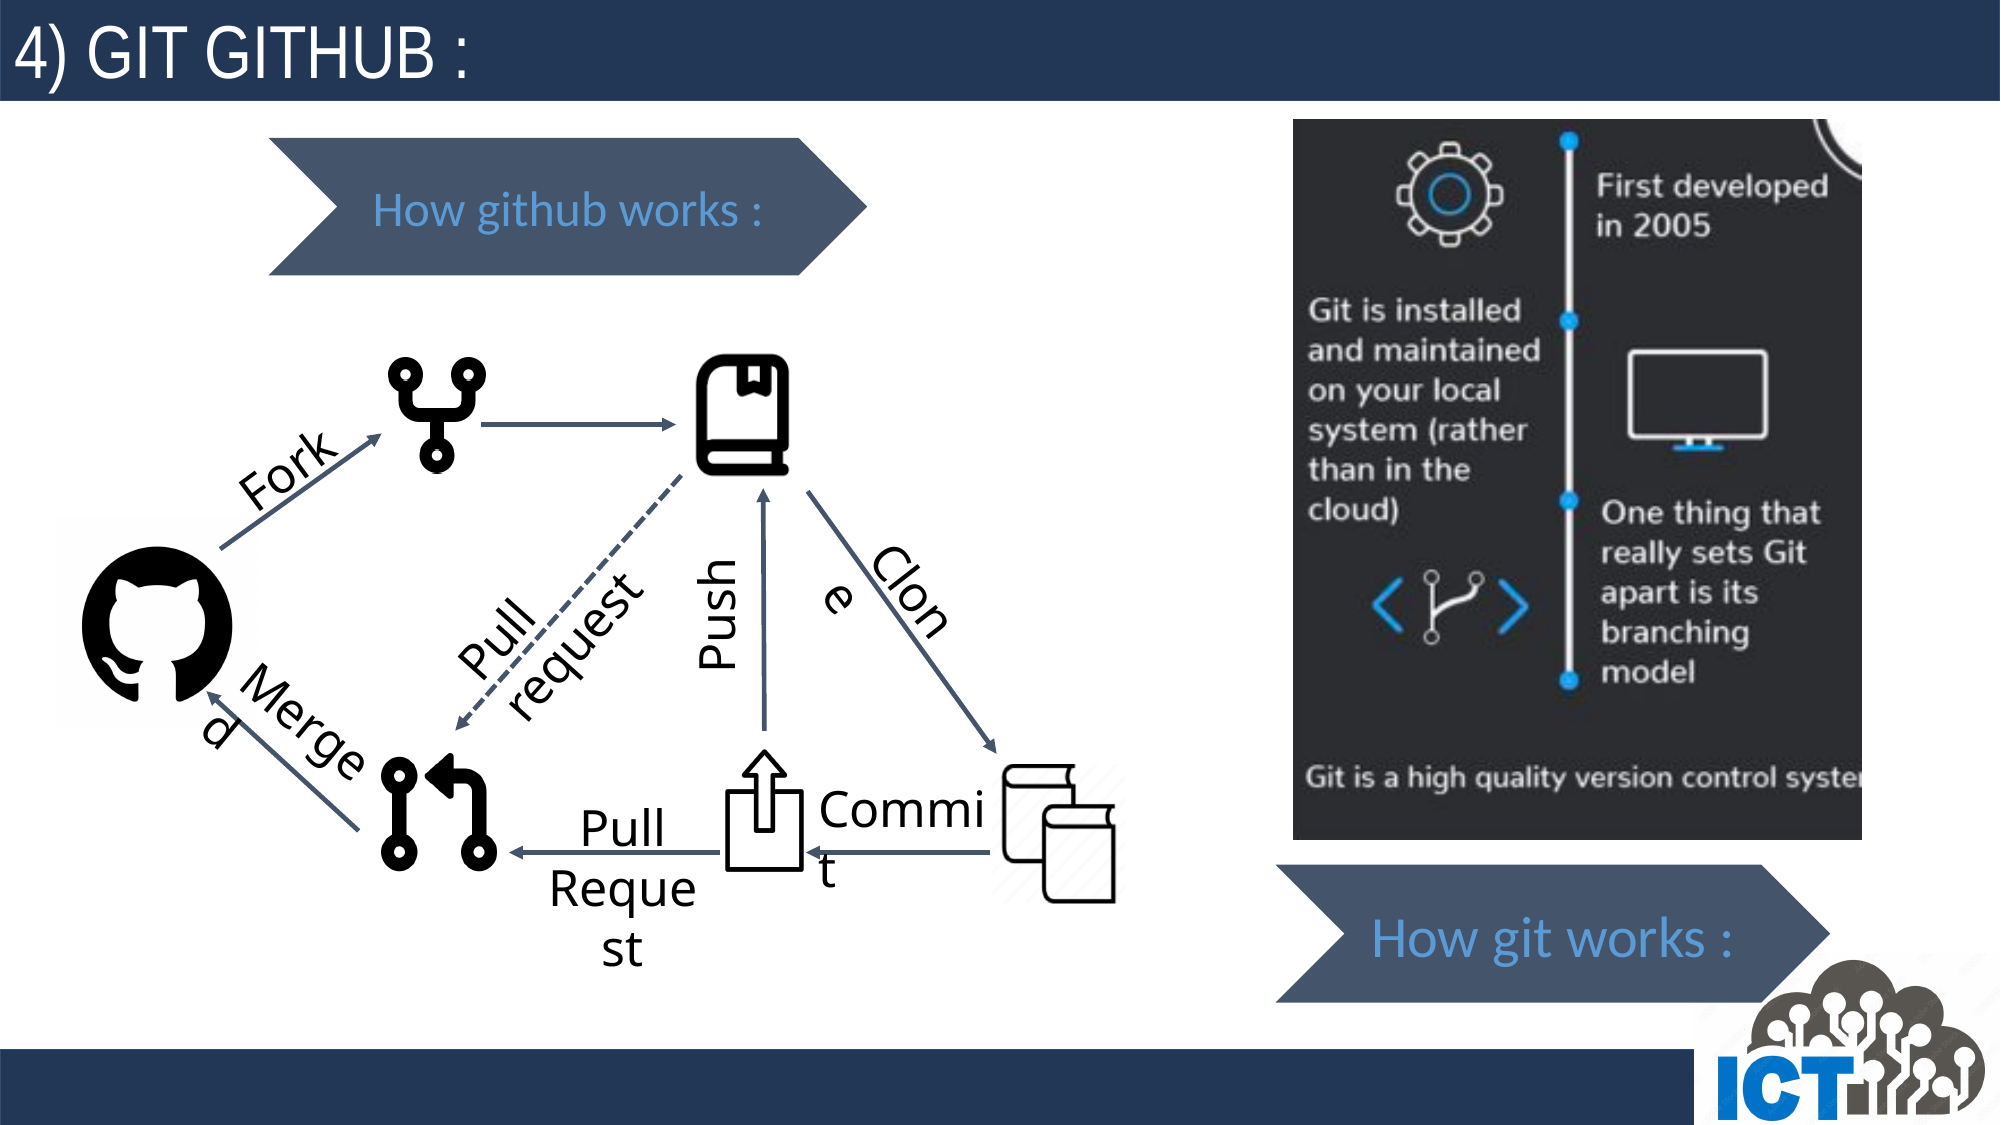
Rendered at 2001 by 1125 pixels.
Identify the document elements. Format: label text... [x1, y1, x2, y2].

picture [1694, 953, 2000, 1125]
text_box [0, 1049, 1694, 1125]
text_box How git works : [1275, 864, 1831, 1003]
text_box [55, 342, 1137, 932]
picture [1293, 119, 1862, 840]
text_box How github works : [268, 137, 868, 276]
text_box 4) GIT GITHUB : [0, 0, 2000, 101]
